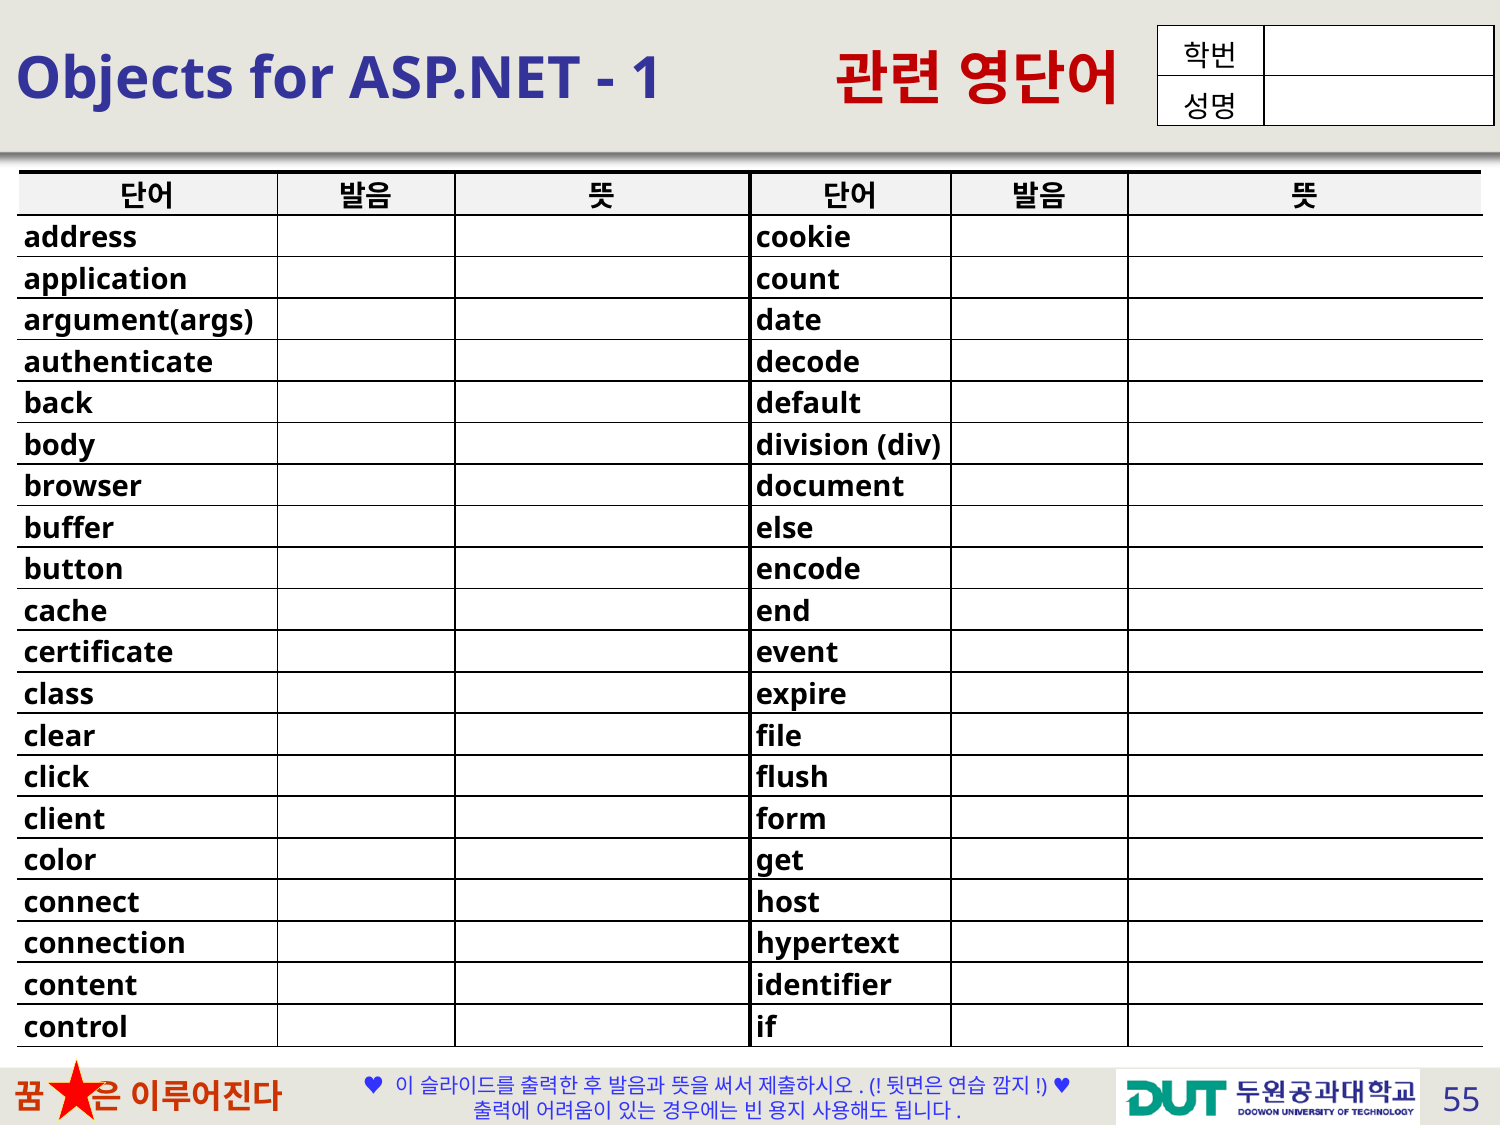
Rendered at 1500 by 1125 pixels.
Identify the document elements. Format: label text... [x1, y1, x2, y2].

picture [100, 1085, 113, 1090]
table_cell [952, 299, 1127, 339]
table_cell event [752, 631, 950, 671]
table_cell [952, 797, 1127, 837]
table_cell [952, 216, 1127, 256]
table_cell [1129, 1005, 1481, 1046]
table_cell click [19, 756, 277, 795]
table_cell [278, 257, 454, 297]
table_cell [1129, 631, 1481, 671]
table_cell [278, 382, 454, 422]
table_cell [1129, 839, 1481, 878]
table_cell [952, 465, 1127, 505]
table_cell division (div) [752, 423, 950, 463]
table_cell [1129, 548, 1481, 588]
table_cell [952, 1005, 1127, 1046]
table_cell [952, 673, 1127, 712]
table_cell [278, 839, 454, 878]
table_cell [278, 589, 454, 629]
table_cell [278, 714, 454, 754]
table_cell [456, 257, 748, 297]
table_header 단어 [19, 174, 277, 214]
table_cell [456, 548, 748, 588]
table_cell [456, 589, 748, 629]
table_cell [278, 880, 454, 920]
table_cell [952, 423, 1127, 463]
table_cell [456, 216, 748, 256]
table_cell [952, 922, 1127, 961]
table_cell buffer [19, 506, 277, 546]
table_cell [278, 756, 454, 795]
table_cell [456, 797, 748, 837]
table_cell [278, 506, 454, 546]
table_cell client [19, 797, 277, 837]
table_cell [456, 340, 748, 380]
table_cell [456, 423, 748, 463]
table_cell [456, 714, 748, 754]
table_cell color [19, 839, 277, 878]
title Objects for ASP.NET - 1 [0, 18, 822, 132]
table_cell certificate [19, 631, 277, 671]
table_cell [278, 465, 454, 505]
table_cell address [19, 216, 277, 256]
table_cell [952, 257, 1127, 297]
table_cell identifier [752, 963, 950, 1003]
table_cell [1129, 797, 1481, 837]
table_cell else [752, 506, 950, 546]
table_cell [456, 299, 748, 339]
table_cell decode [752, 340, 950, 380]
table_cell [1129, 257, 1481, 297]
table_cell [952, 963, 1127, 1003]
table_cell authenticate [19, 340, 277, 380]
table_cell get [752, 839, 950, 878]
table_cell [1129, 673, 1481, 712]
table_cell control [19, 1005, 277, 1046]
table_cell [278, 631, 454, 671]
table_cell [1129, 756, 1481, 795]
picture [0, 0, 1500, 173]
table_cell [456, 673, 748, 712]
table_cell back [19, 382, 277, 422]
table_cell [278, 340, 454, 380]
picture [0, 1066, 1500, 1125]
table_cell expire [752, 673, 950, 712]
table_cell body [19, 423, 277, 463]
table_cell [278, 673, 454, 712]
table_cell [1129, 299, 1481, 339]
table_cell [1129, 922, 1481, 961]
table_cell [456, 1005, 748, 1046]
table_cell clear [19, 714, 277, 754]
table_cell [456, 756, 748, 795]
table_header 뜻 [456, 174, 748, 214]
table_cell [1129, 216, 1481, 256]
table_cell [1129, 589, 1481, 629]
table_cell [456, 506, 748, 546]
table_cell [278, 1005, 454, 1046]
table_cell if [752, 1005, 950, 1046]
table_cell [456, 631, 748, 671]
table_cell document [752, 465, 950, 505]
table_cell [1129, 880, 1481, 920]
table_cell [952, 714, 1127, 754]
table_header 단어 [752, 174, 950, 214]
table_header 발음 [952, 174, 1127, 214]
table_cell [952, 506, 1127, 546]
table_cell [952, 340, 1127, 380]
table_cell end [752, 589, 950, 629]
table_cell [278, 963, 454, 1003]
table_cell host [752, 880, 950, 920]
table_cell [952, 880, 1127, 920]
table_cell argument(args) [19, 299, 277, 339]
table_cell form [752, 797, 950, 837]
table_cell hypertext [752, 922, 950, 961]
table_cell [278, 299, 454, 339]
table_cell [952, 631, 1127, 671]
table_cell cache [19, 589, 277, 629]
table_cell [952, 548, 1127, 588]
table_header 발음 [278, 174, 454, 214]
table_cell flush [752, 756, 950, 795]
table_cell [278, 922, 454, 961]
table_cell [1129, 506, 1481, 546]
table_cell encode [752, 548, 950, 588]
table_cell [952, 382, 1127, 422]
table_cell [278, 216, 454, 256]
table_cell [952, 839, 1127, 878]
table_cell default [752, 382, 950, 422]
table_header 뜻 [1129, 174, 1481, 214]
table_cell [952, 756, 1127, 795]
table_cell [456, 382, 748, 422]
table_cell [1129, 382, 1481, 422]
table_cell [1129, 714, 1481, 754]
table_cell connect [19, 880, 277, 920]
table_cell [456, 880, 748, 920]
table_cell connection [19, 922, 277, 961]
table_cell cookie [752, 216, 950, 256]
table_cell class [19, 673, 277, 712]
table_cell [456, 839, 748, 878]
table_cell date [752, 299, 950, 339]
table_cell [278, 548, 454, 588]
table_cell application [19, 257, 277, 297]
table_cell [456, 922, 748, 961]
table_cell [1129, 340, 1481, 380]
table_cell [278, 797, 454, 837]
table_cell button [19, 548, 277, 588]
table_cell content [19, 963, 277, 1003]
table_cell [1129, 423, 1481, 463]
table_cell browser [19, 465, 277, 505]
table_cell [1129, 963, 1481, 1003]
table_cell count [752, 257, 950, 297]
table_cell [1129, 465, 1481, 505]
table_cell [456, 465, 748, 505]
table_cell [456, 963, 748, 1003]
table_cell [952, 589, 1127, 629]
table_cell [278, 423, 454, 463]
table_cell file [752, 714, 950, 754]
